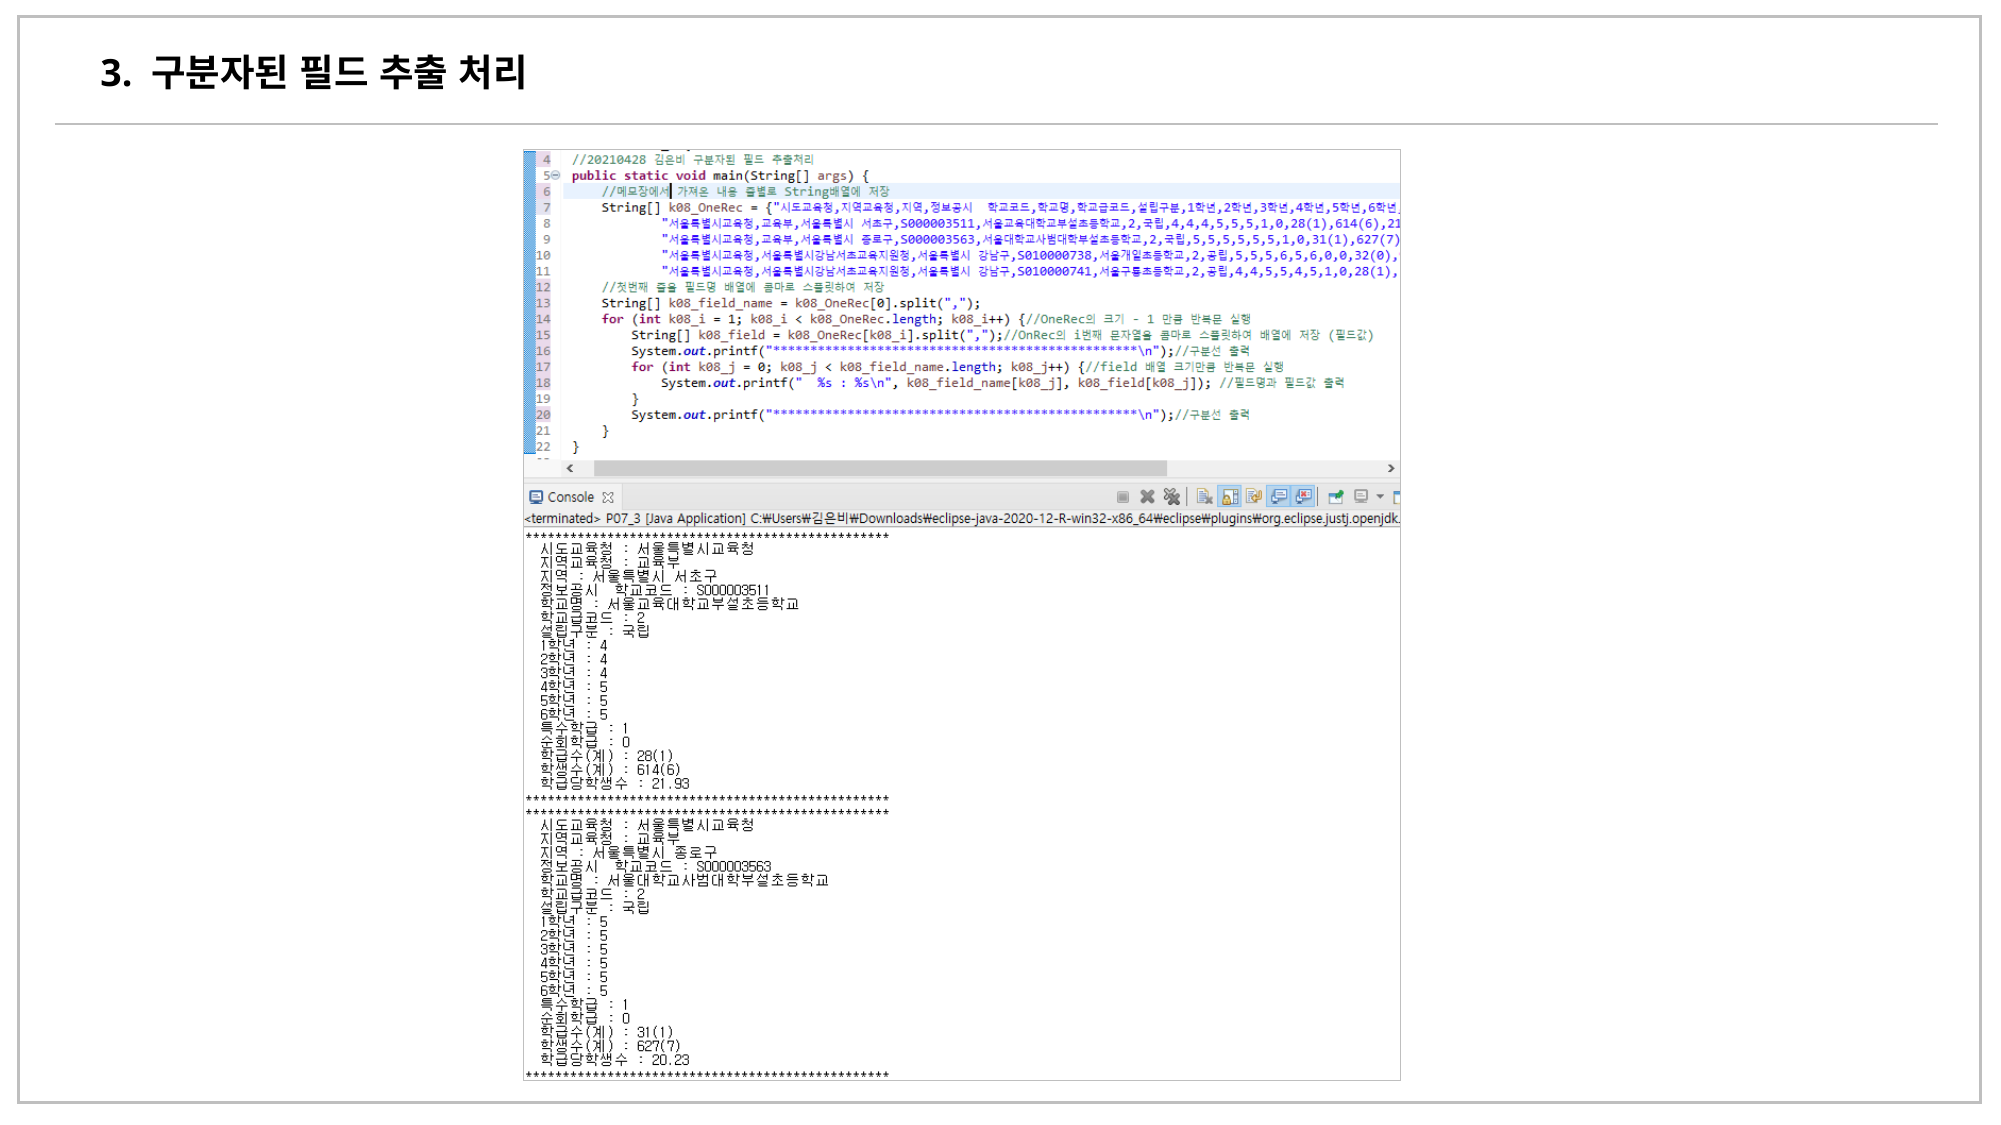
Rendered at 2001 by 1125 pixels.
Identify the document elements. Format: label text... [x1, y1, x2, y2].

text_box 3. 구분자된 필드 추출 처리 [85, 41, 543, 102]
picture [523, 149, 1401, 1081]
